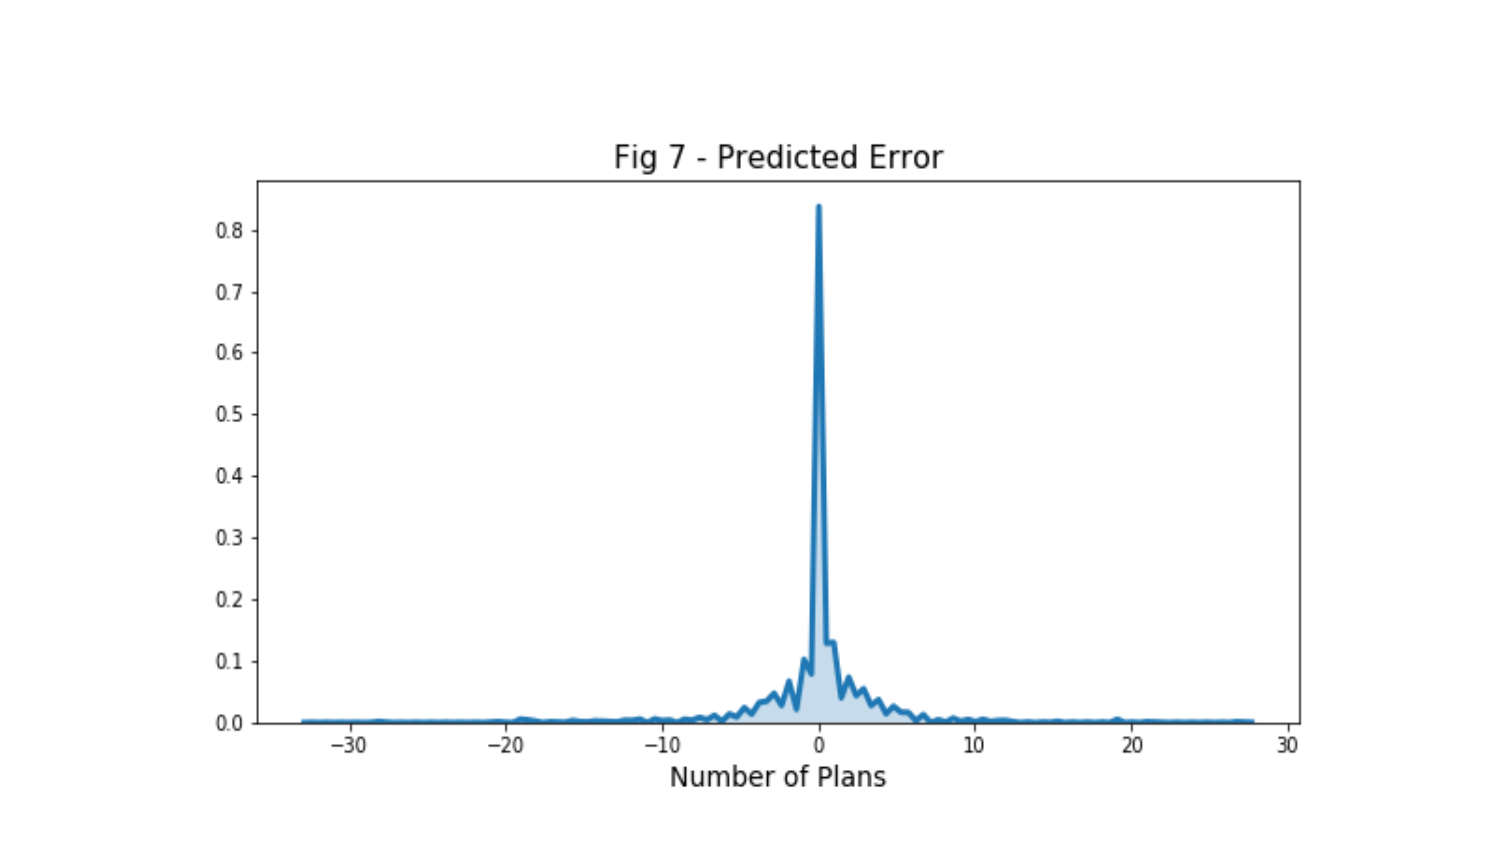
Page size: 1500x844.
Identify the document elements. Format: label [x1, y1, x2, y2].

picture [89, 95, 1434, 813]
